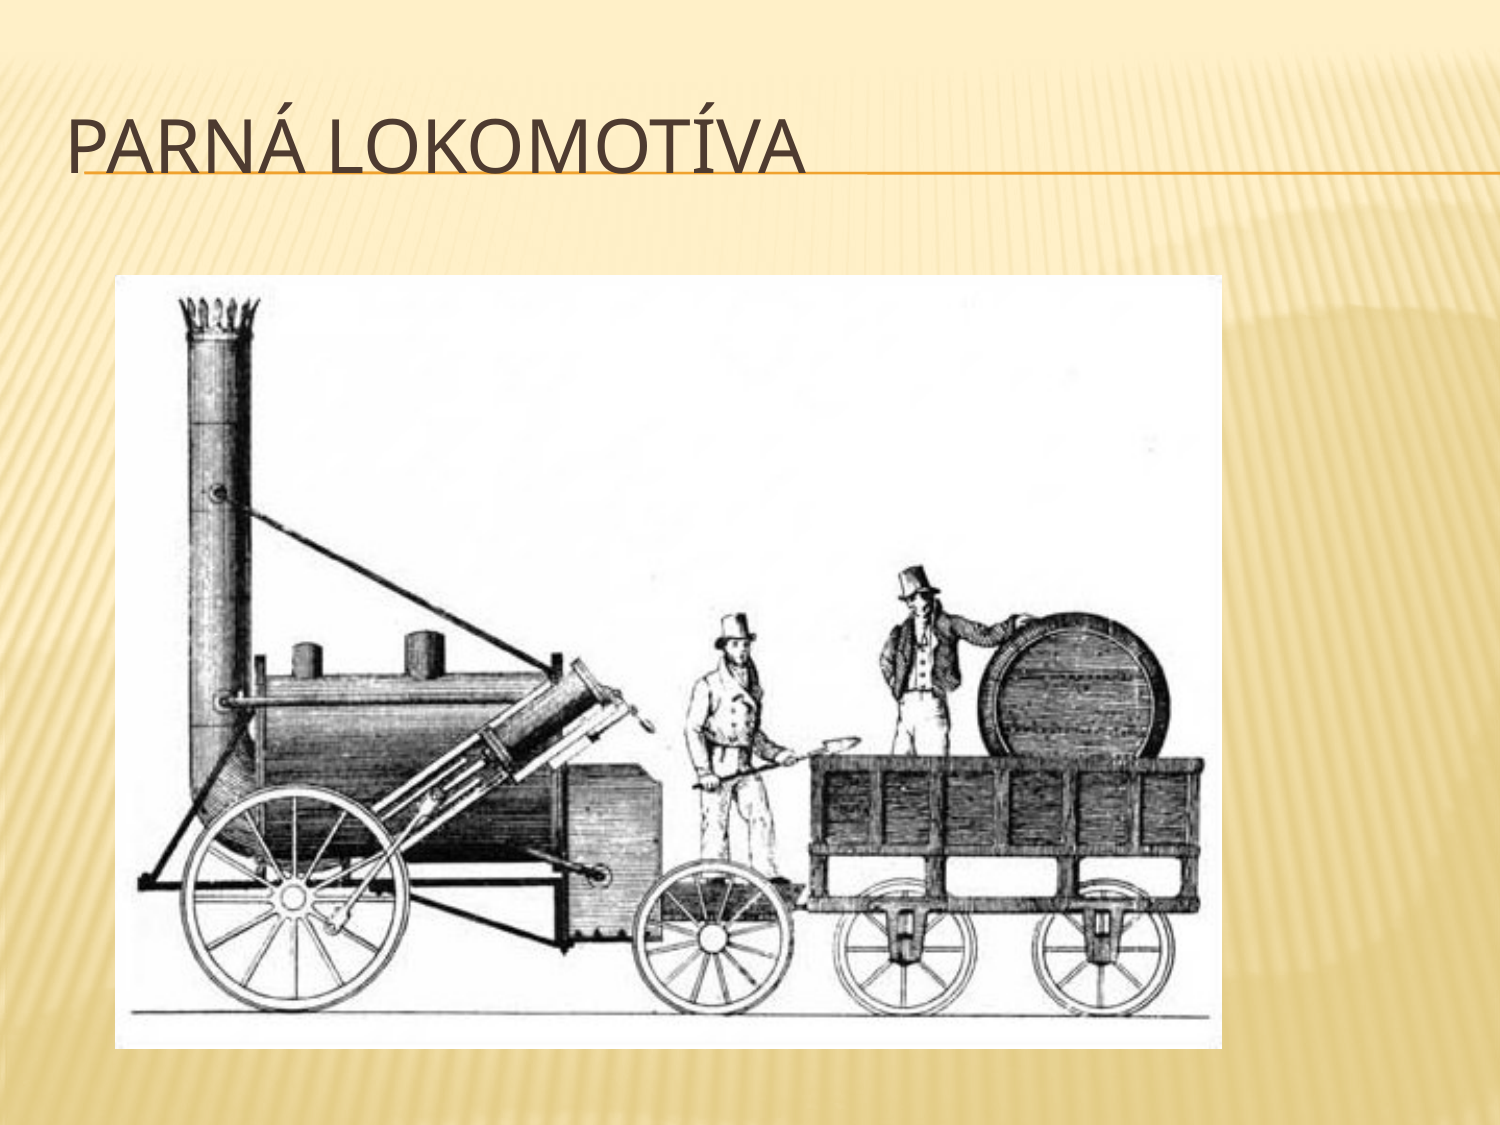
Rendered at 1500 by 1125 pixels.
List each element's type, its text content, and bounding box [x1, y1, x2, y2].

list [115, 274, 1223, 1049]
title Parná lokomotíva [50, 75, 1475, 213]
